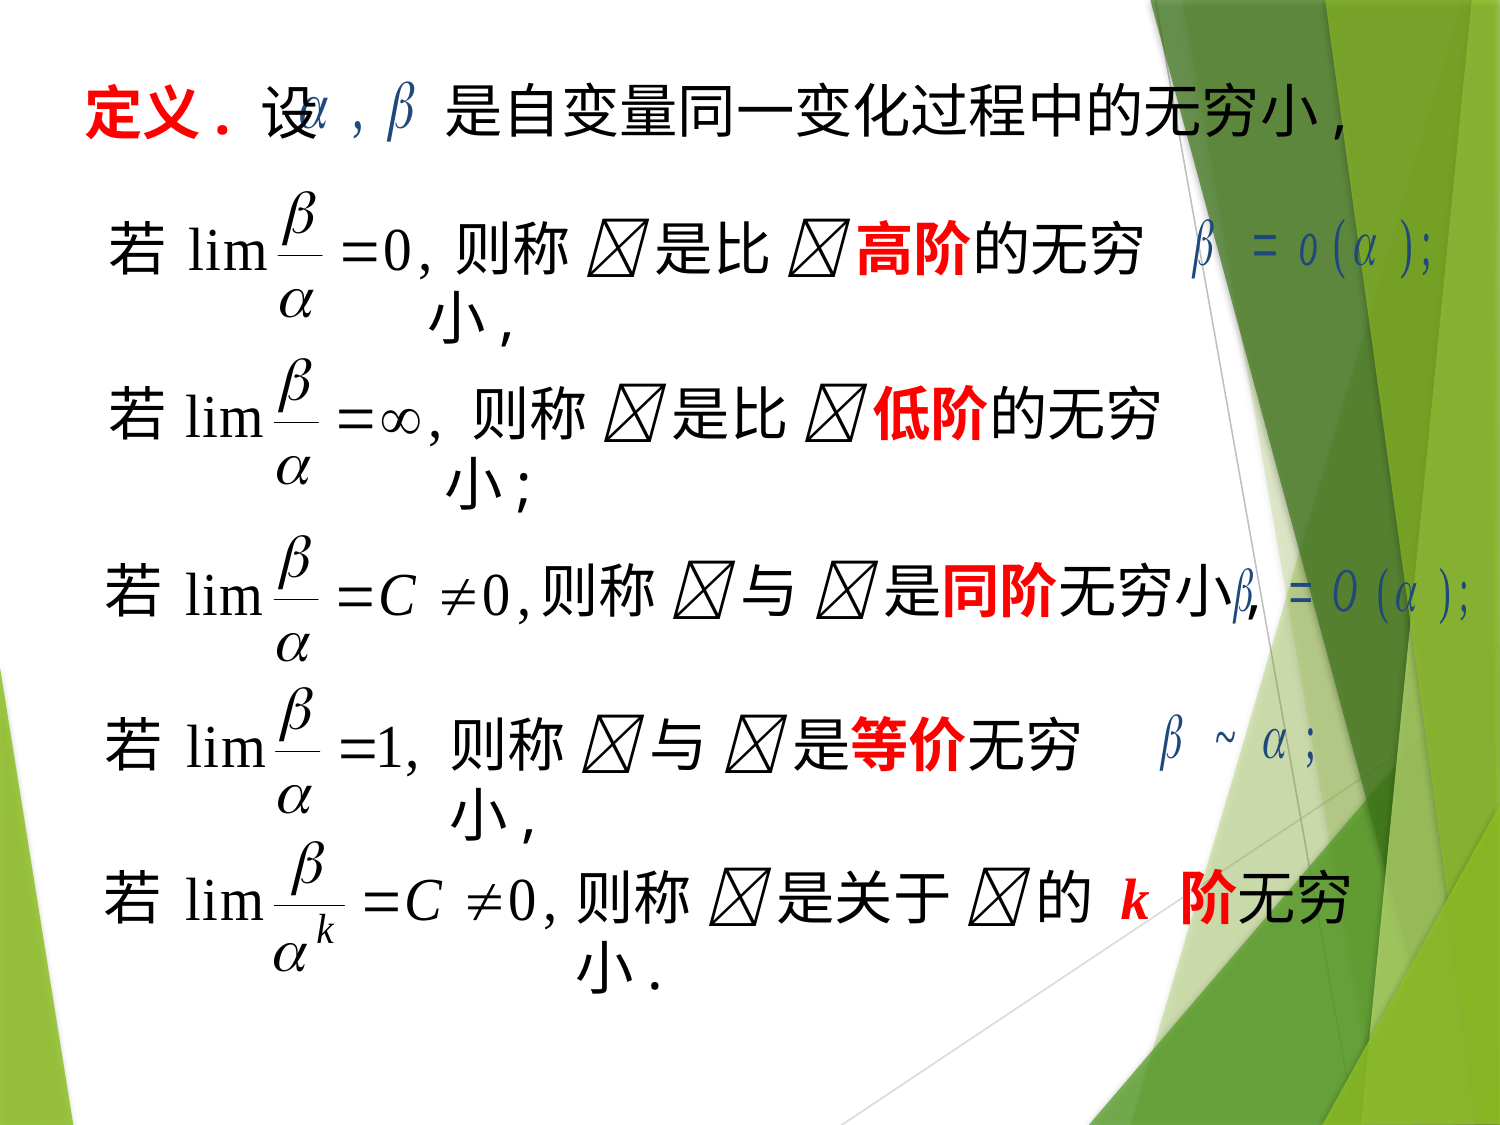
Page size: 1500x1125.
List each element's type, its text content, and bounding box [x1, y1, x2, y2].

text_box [182, 348, 447, 490]
text_box 则称  与  是等价无穷小, [434, 700, 1173, 856]
text_box 若 [89, 700, 178, 786]
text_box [68, 65, 1370, 156]
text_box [1179, 203, 1448, 290]
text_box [183, 677, 423, 819]
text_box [186, 181, 436, 323]
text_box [182, 526, 534, 667]
text_box 若 [89, 546, 177, 632]
text_box 则称  是比  低阶的无穷小; [429, 369, 1212, 525]
text_box 则称  与  是同阶无穷小, [537, 546, 1308, 631]
text_box 若 [93, 369, 177, 455]
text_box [1148, 699, 1327, 782]
text_box 则称  是比  高阶的无穷小, [412, 204, 1195, 359]
text_box 若 [89, 853, 177, 939]
text_box 则称  是关于  的 k 阶无穷小. [560, 853, 1393, 1009]
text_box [182, 831, 561, 977]
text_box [1221, 553, 1480, 634]
text_box 若 [93, 204, 181, 290]
